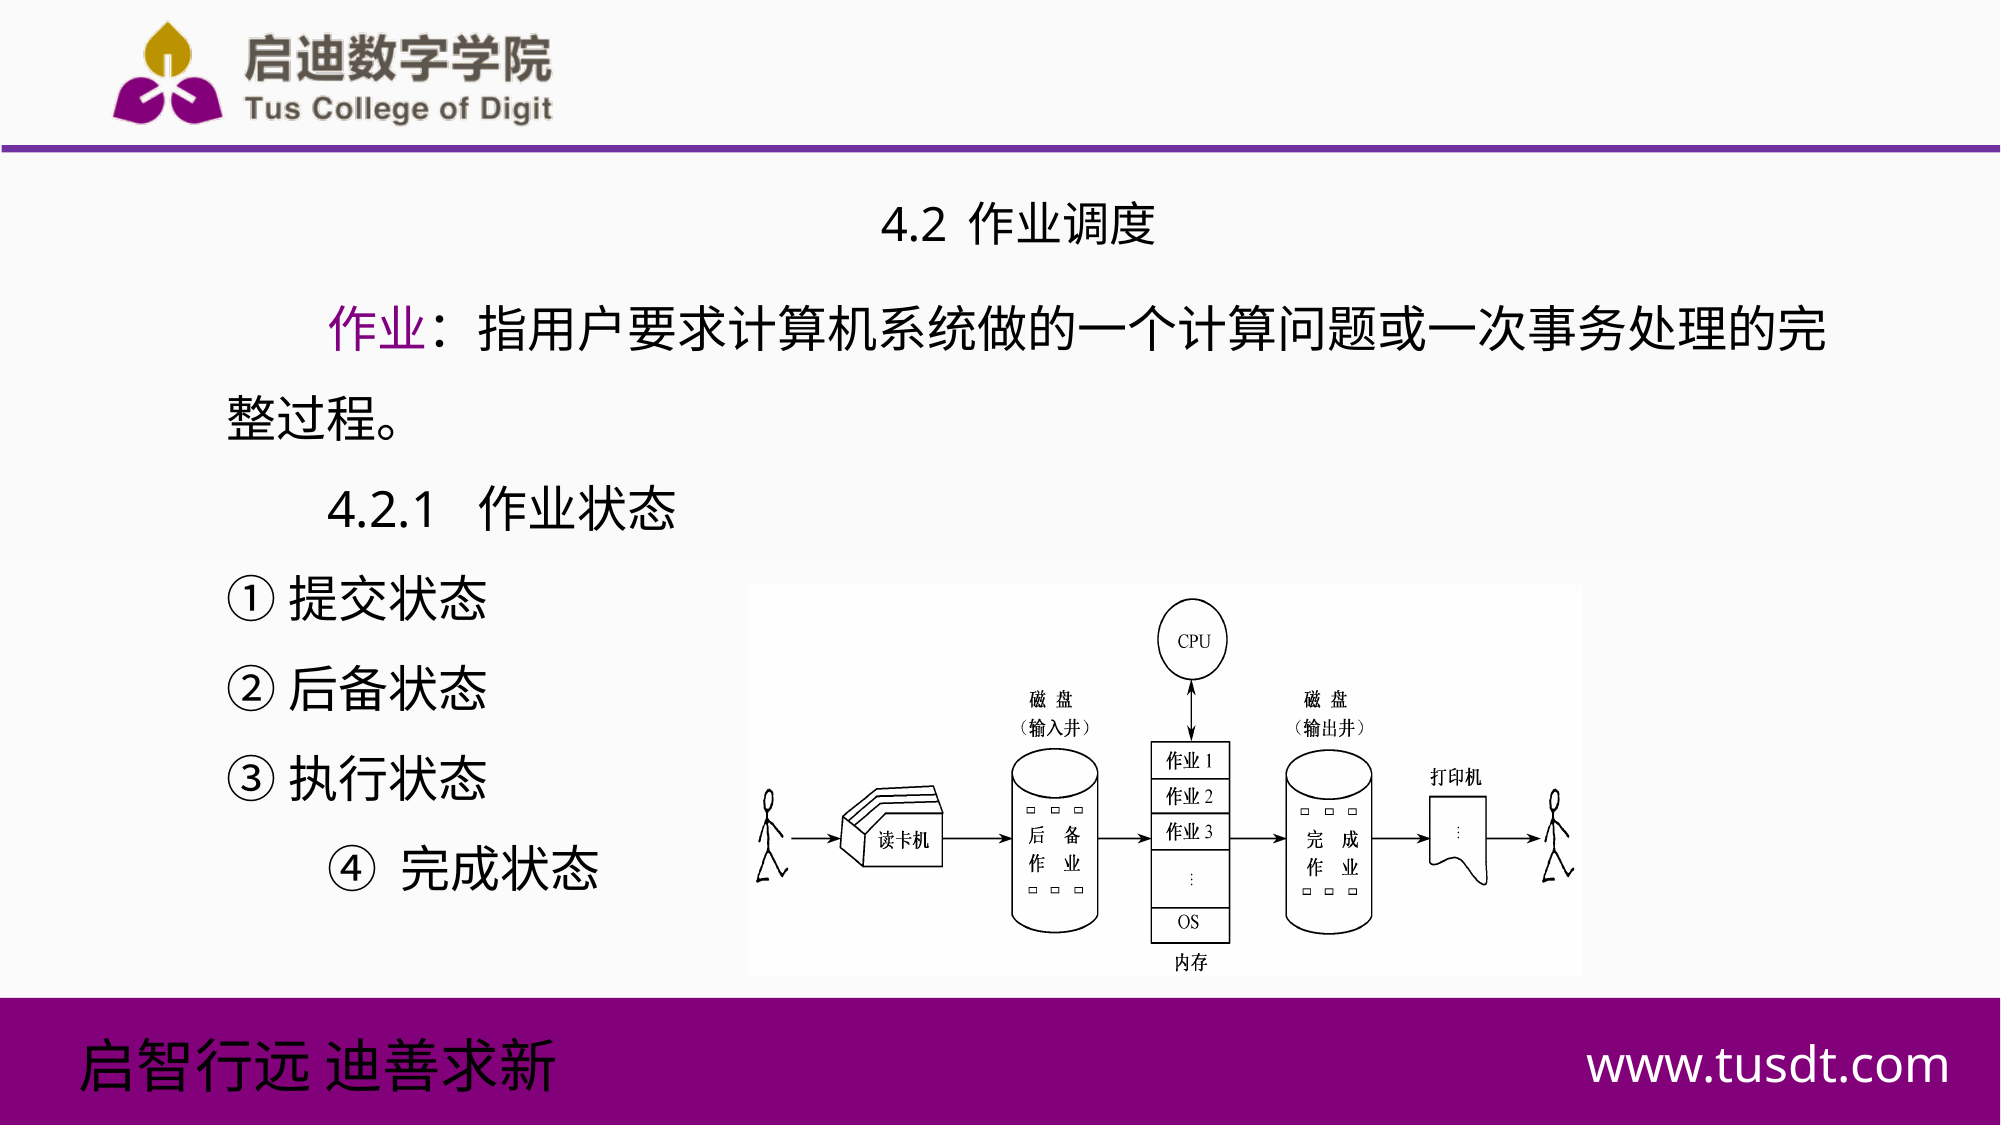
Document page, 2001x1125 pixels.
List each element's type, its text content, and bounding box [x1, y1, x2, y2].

picture [748, 585, 1583, 976]
title 4.2 作业调度 [343, 185, 1694, 259]
text_box 作业：指用户要求计算机系统做的一个计算问题或一次事务处理的完整过程。 4.2.1 作业状态 ① 提交状态 ② 后备状态 ③ 执行状态 ④ 完成状态 [212, 260, 1892, 905]
picture [106, 11, 562, 134]
